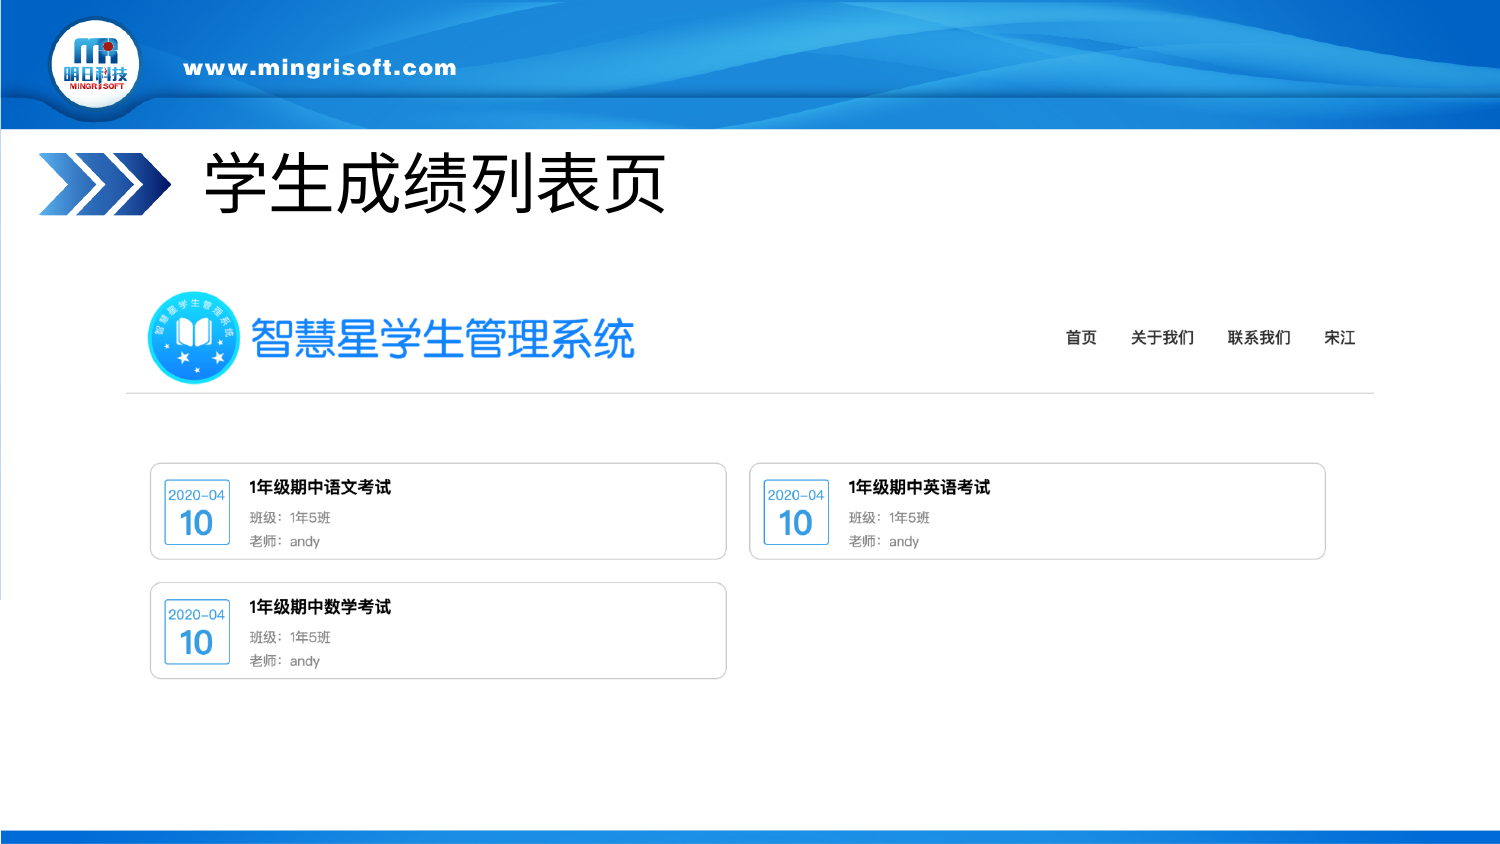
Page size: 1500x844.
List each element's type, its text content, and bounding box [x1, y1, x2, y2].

text_box 学生成绩列表页 [187, 134, 1100, 235]
picture [0, 0, 1500, 844]
